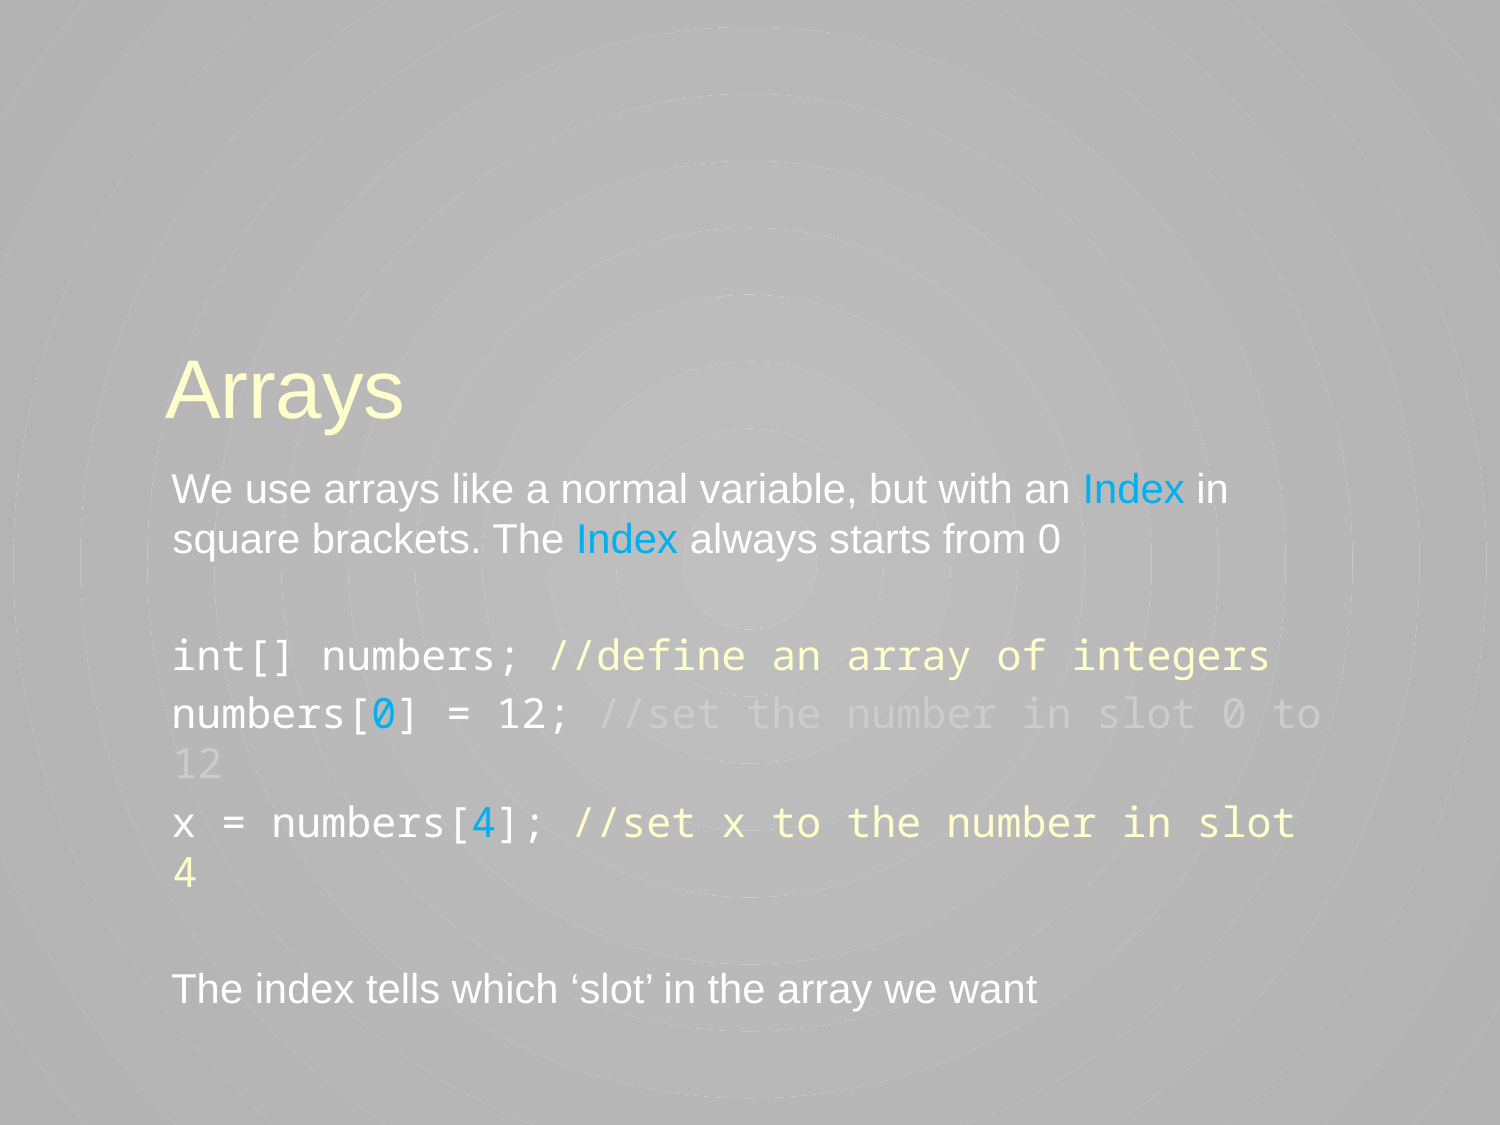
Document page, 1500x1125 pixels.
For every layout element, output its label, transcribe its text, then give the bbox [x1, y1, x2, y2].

title Arrays [150, 253, 1350, 443]
list We use arrays like a normal variable, but with an Index in square brackets. The Index always starts from 0 int[] numbers; //define an array of integers numbers[0] = 12; //set the number in slot 0 to 12 x = numbers[4]; //set x to the number in slot 4 The index tells which ‘slot’ in the array we want [150, 454, 1350, 1035]
